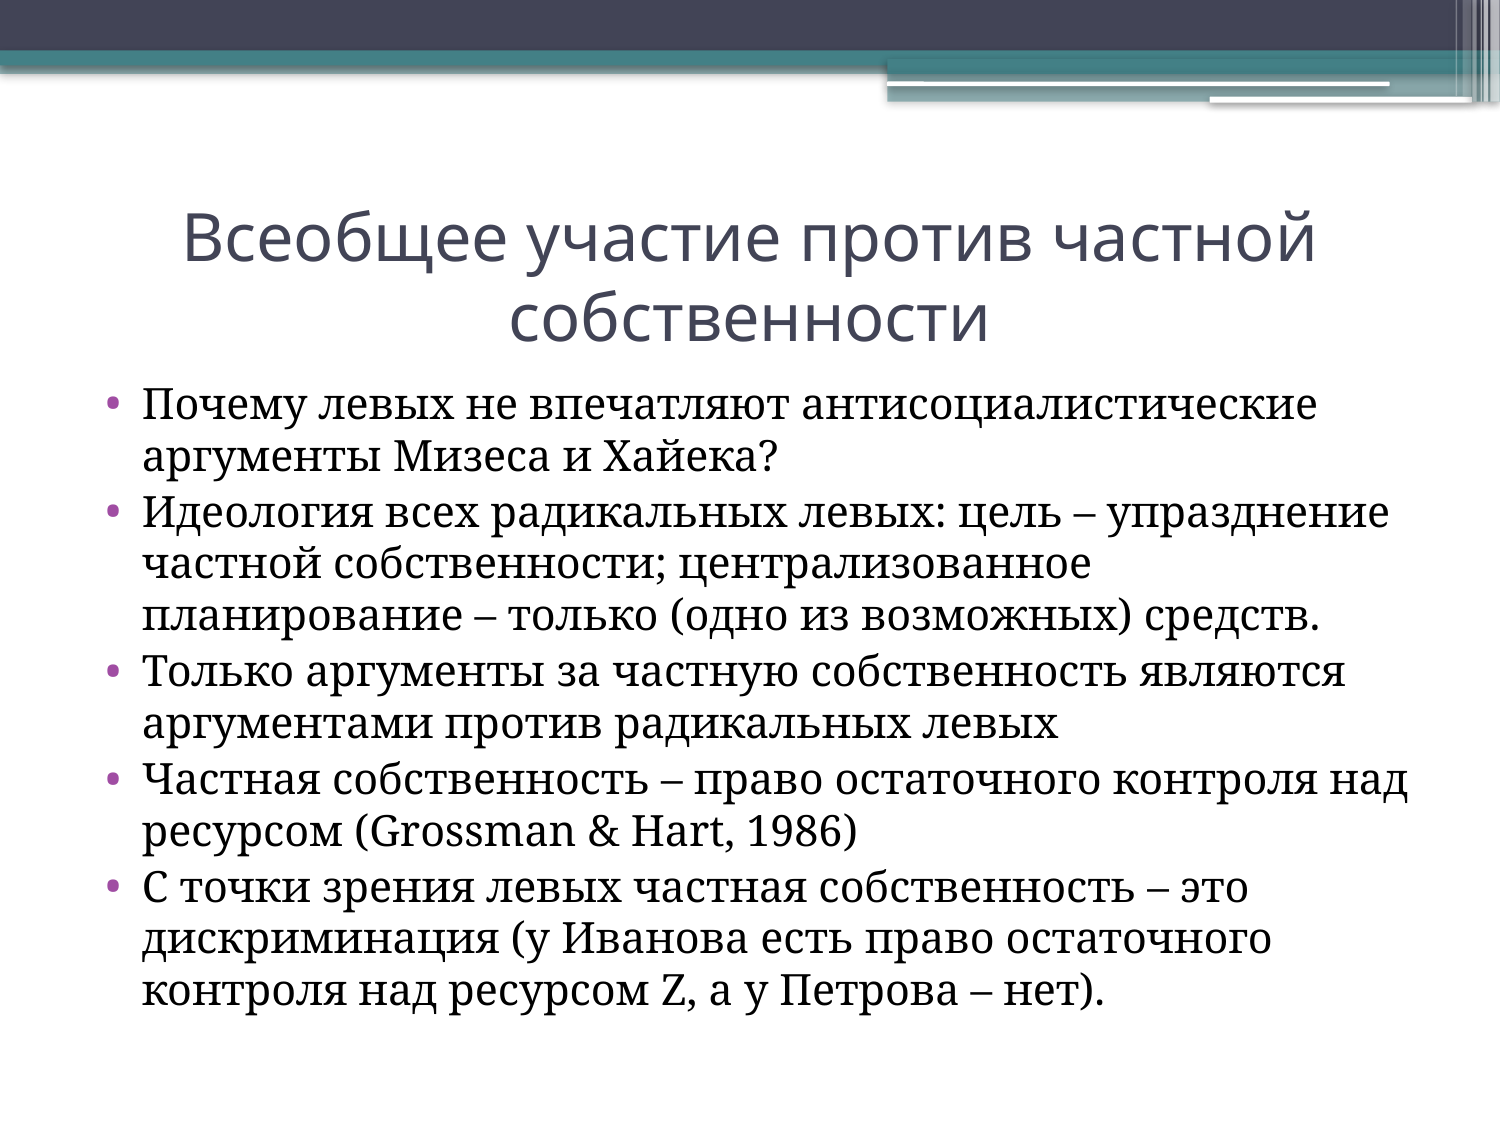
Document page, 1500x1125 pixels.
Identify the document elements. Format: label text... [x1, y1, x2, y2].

title Всеобщее участие против частной собственности [75, 187, 1425, 363]
list Почему левых не впечатляют антисоциалистические аргументы Мизеса и Хайека? Идеология всех радикальных левых: цель – упразднение частной собственности; централизованное планирование – только (одно из возможных) средств. Только аргументы за частную собственность являются аргументами против радикальных левых Частная собственность – право остаточного контроля над ресурсом (Grossman & Hart, 1986) С точки зрения левых частная собственность – это дискриминация (у Иванова есть право остаточного контроля над ресурсом Z, а у Петрова – нет). [75, 368, 1425, 1079]
